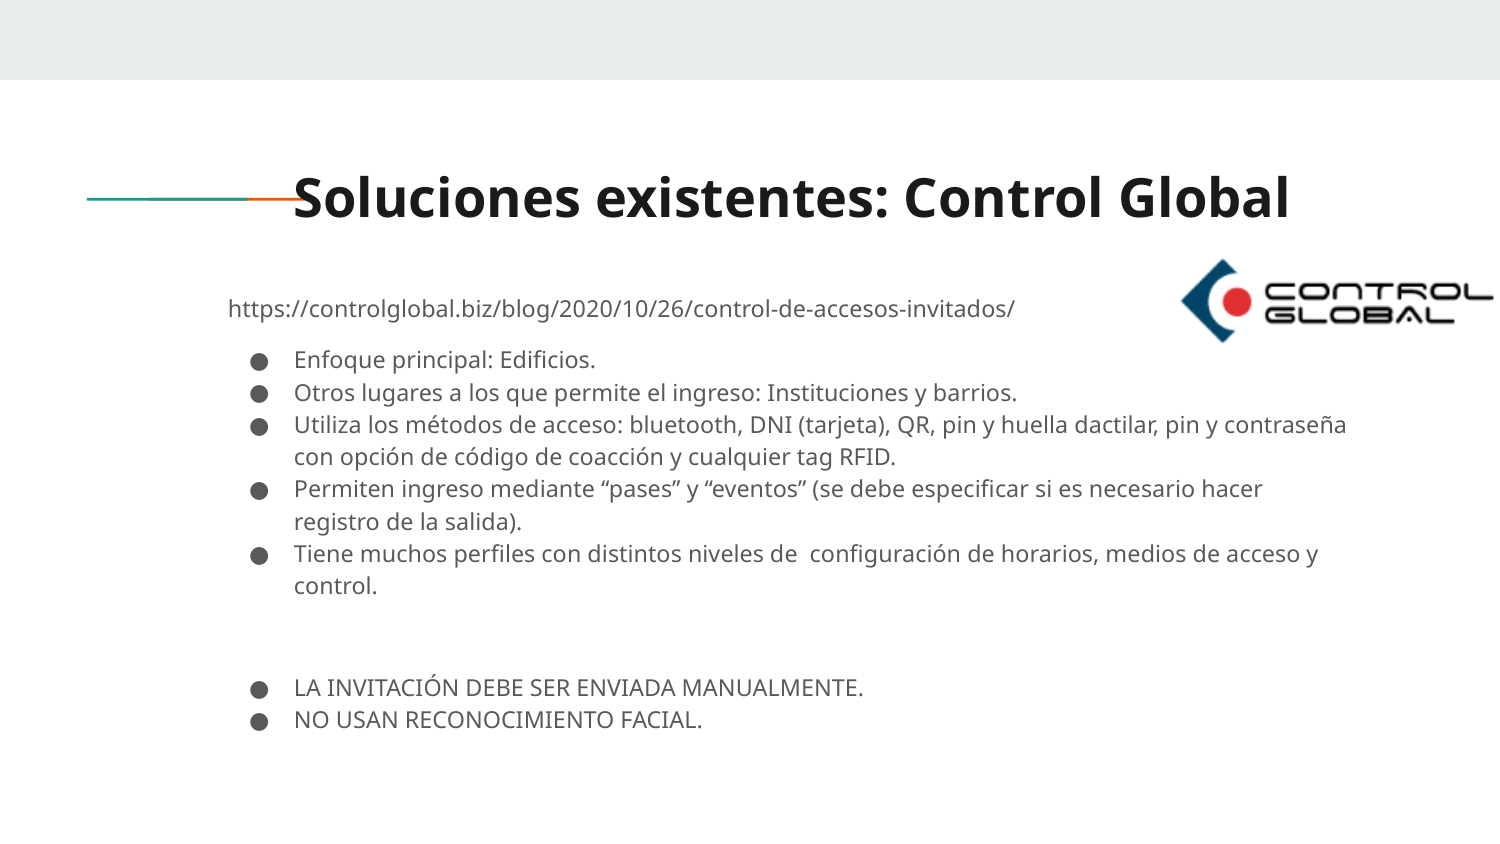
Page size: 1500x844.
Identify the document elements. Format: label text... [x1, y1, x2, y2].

title Soluciones existentes: Control Global [278, 148, 1434, 246]
picture [1174, 250, 1500, 357]
list https://controlglobal.biz/blog/2020/10/26/control-de-accesos-invitados/ Enfoque principal: Edificios. Otros lugares a los que permite el ingreso: Instituciones y barrios. Utiliza los métodos de acceso: bluetooth, DNI (tarjeta), QR, pin y huella dactilar, pin y contraseña con opción de código de coacción y cualquier tag RFID. Permiten ingreso mediante “pases” y “eventos” (se debe especificar si es necesario hacer registro de la salida). Tiene muchos perfiles con distintos niveles de configuración de horarios, medios de acceso y control. LA INVITACIÓN DEBE SER ENVIADA MANUALMENTE. NO USAN RECONOCIMIENTO FACIAL. [212, 275, 1368, 753]
